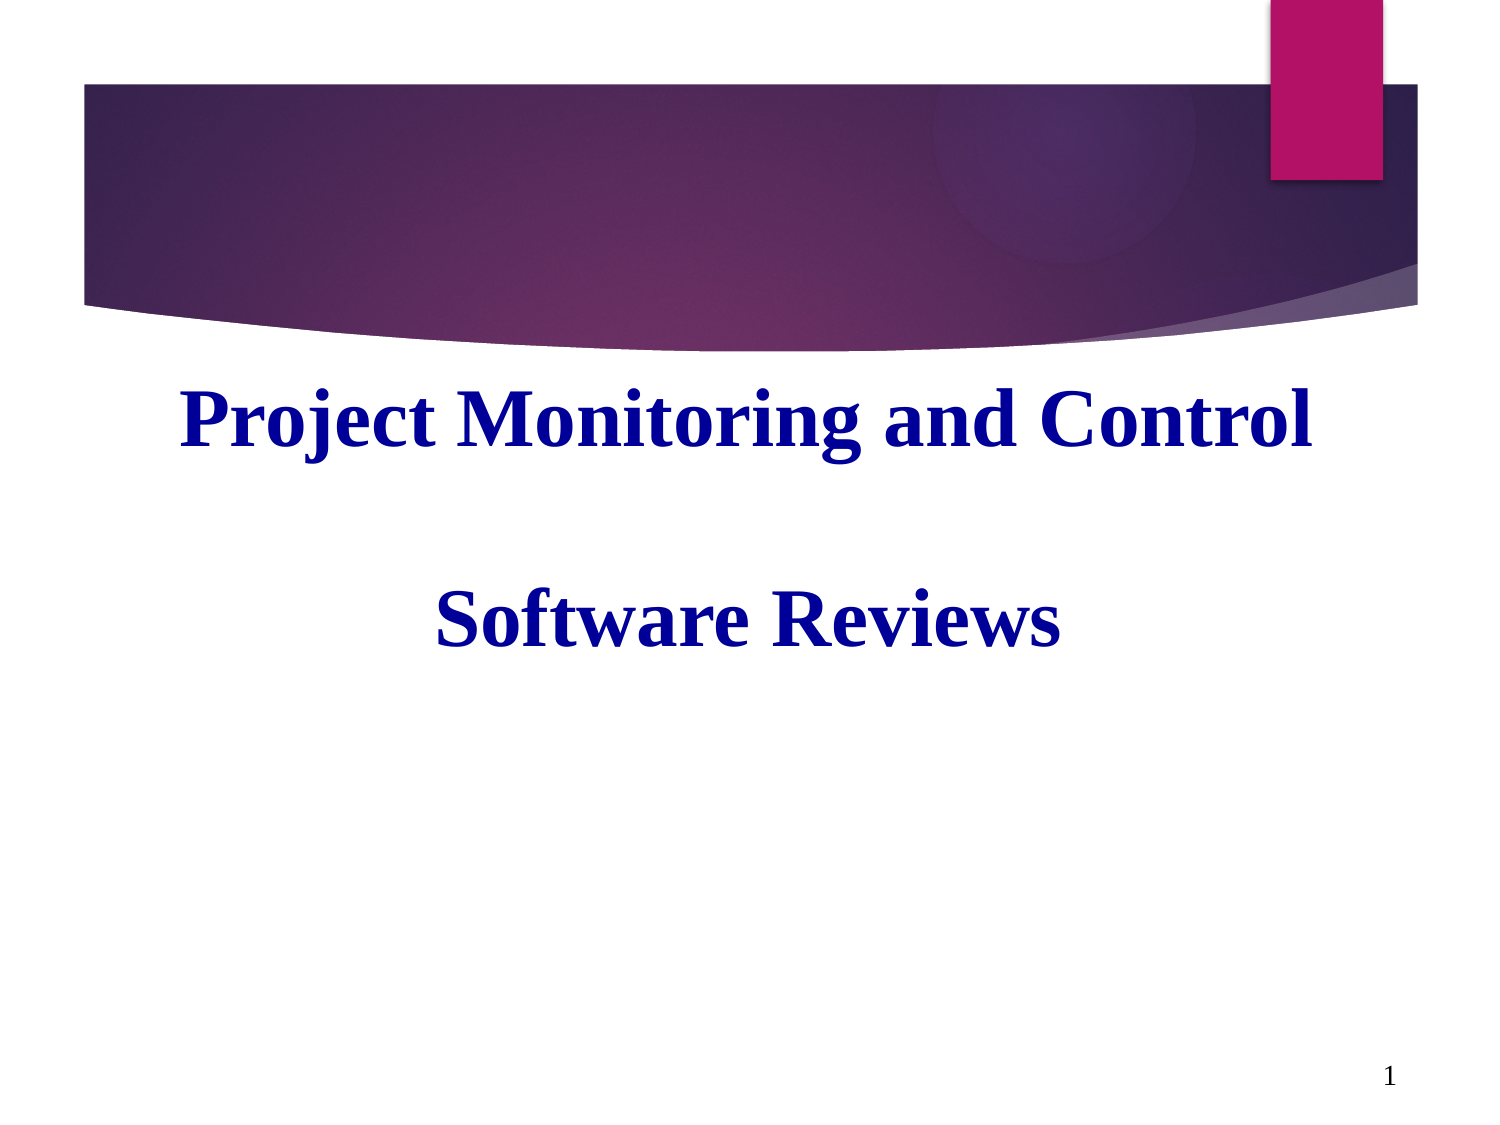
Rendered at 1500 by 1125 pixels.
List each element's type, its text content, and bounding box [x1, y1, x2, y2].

text_box Project Monitoring and Control [177, 361, 1323, 464]
text_box Software Reviews [432, 561, 1068, 664]
text_box 1 [1380, 1054, 1400, 1092]
